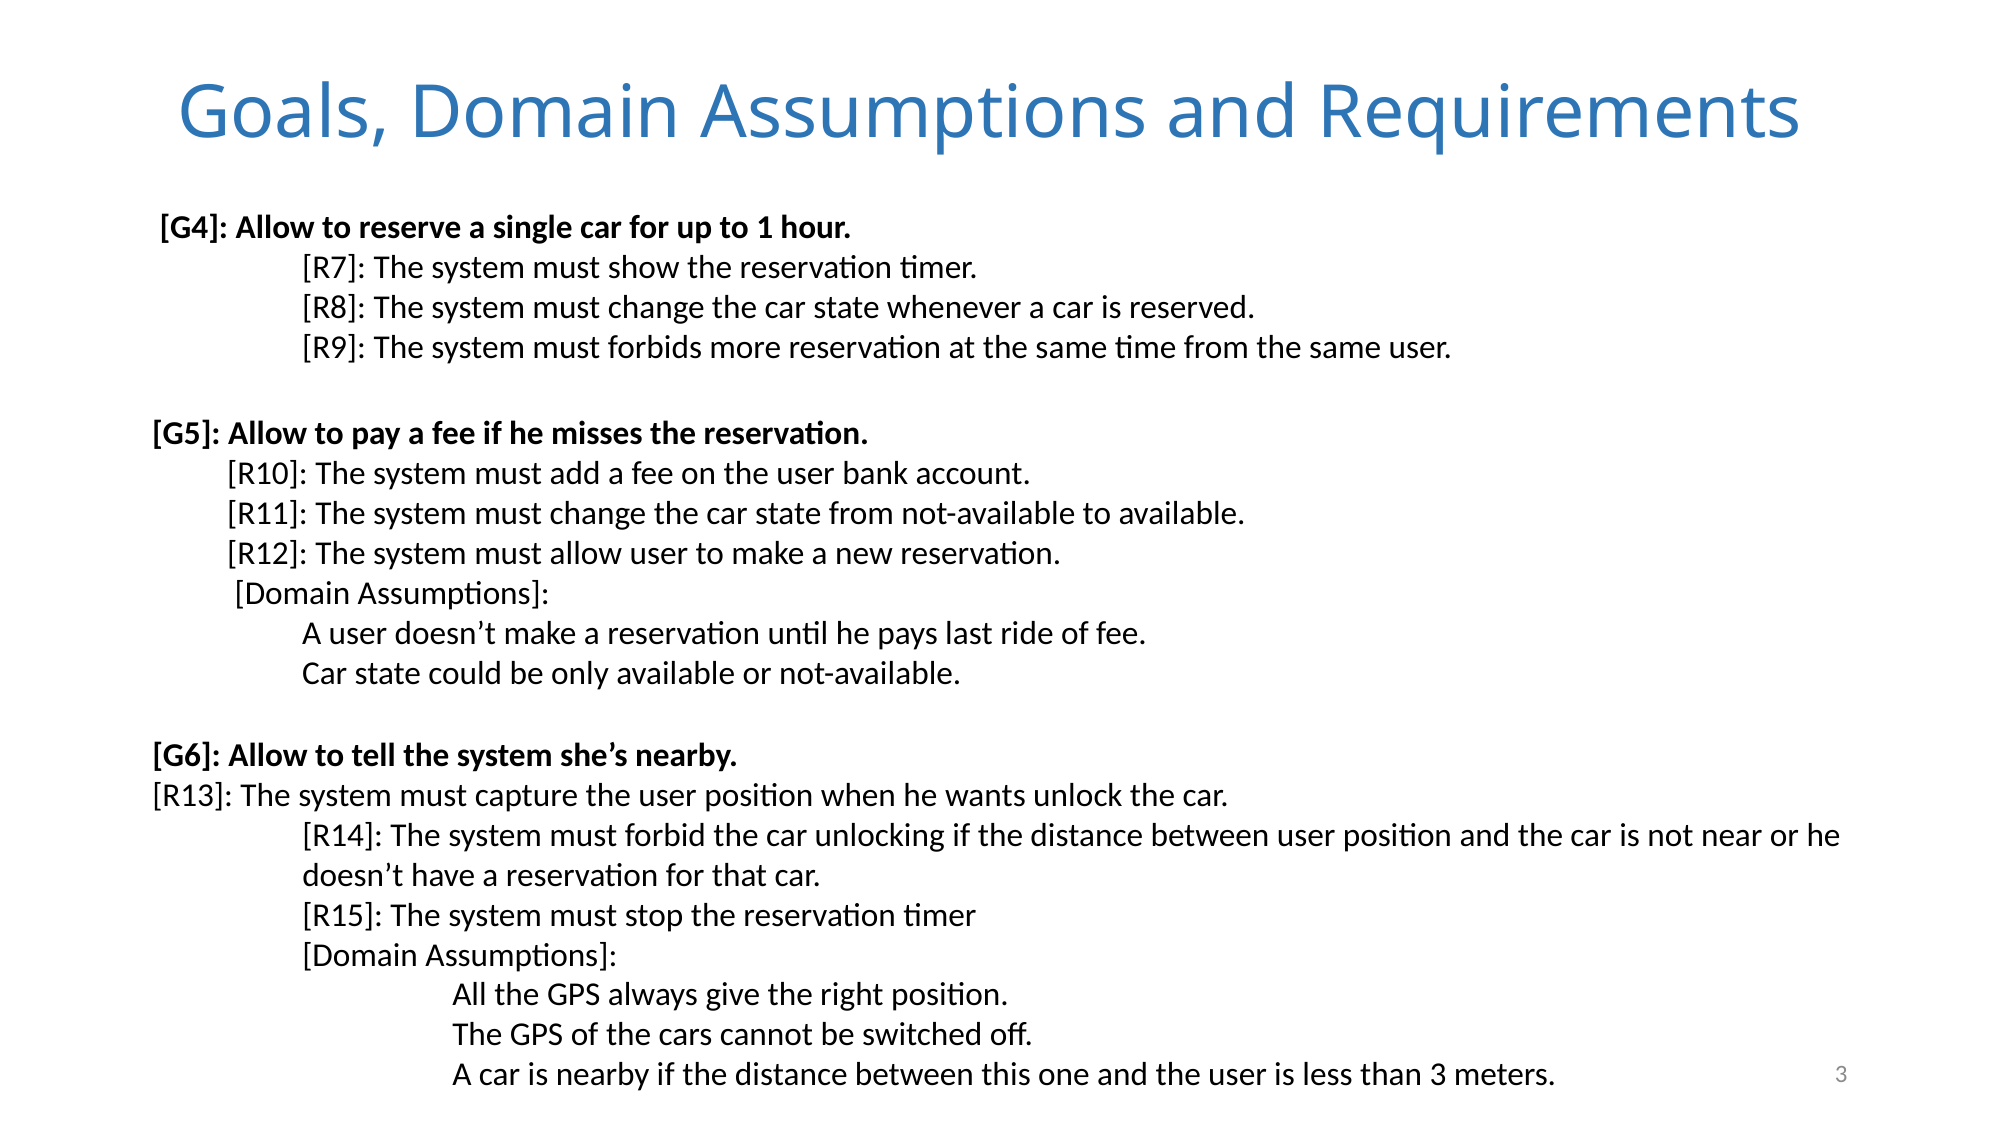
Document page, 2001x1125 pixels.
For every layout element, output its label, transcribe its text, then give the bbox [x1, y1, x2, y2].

text_box [G6]: Allow to tell the system she’s nearby. [R13]: The system must capture the user position when he wants unlock the car. [R14]: The system must forbid the car unlocking if the distance between user position and the car is not near or he doesn’t have a reservation for that car. [R15]: The system must stop the reservation timer [Domain Assumptions]: All the GPS always give the right position. The GPS of the cars cannot be switched off. A car is nearby if the distance between this one and the user is less than 3 meters. [137, 725, 1922, 1125]
text_box [G5]: Allow to pay a fee if he misses the reservation. [R10]: The system must add a fee on the user bank account. [R11]: The system must change the car state from not-available to available. [R12]: The system must allow user to make a new reservation. [Domain Assumptions]: A user doesn’t make a reservation until he pays last ride of fee. Car state could be only available or not-available. [137, 404, 1782, 699]
slide_number 3 [1412, 1042, 1863, 1103]
title Goals, Domain Assumptions and Requirements [137, 59, 1863, 169]
text_box [G4]: Allow to reserve a single car for up to 1 hour. [R7]: The system must show the reservation timer. [R8]: The system must change the car state whenever a car is reserved. [R9]: The system must forbids more reservation at the same time from the same user. [137, 198, 1480, 373]
